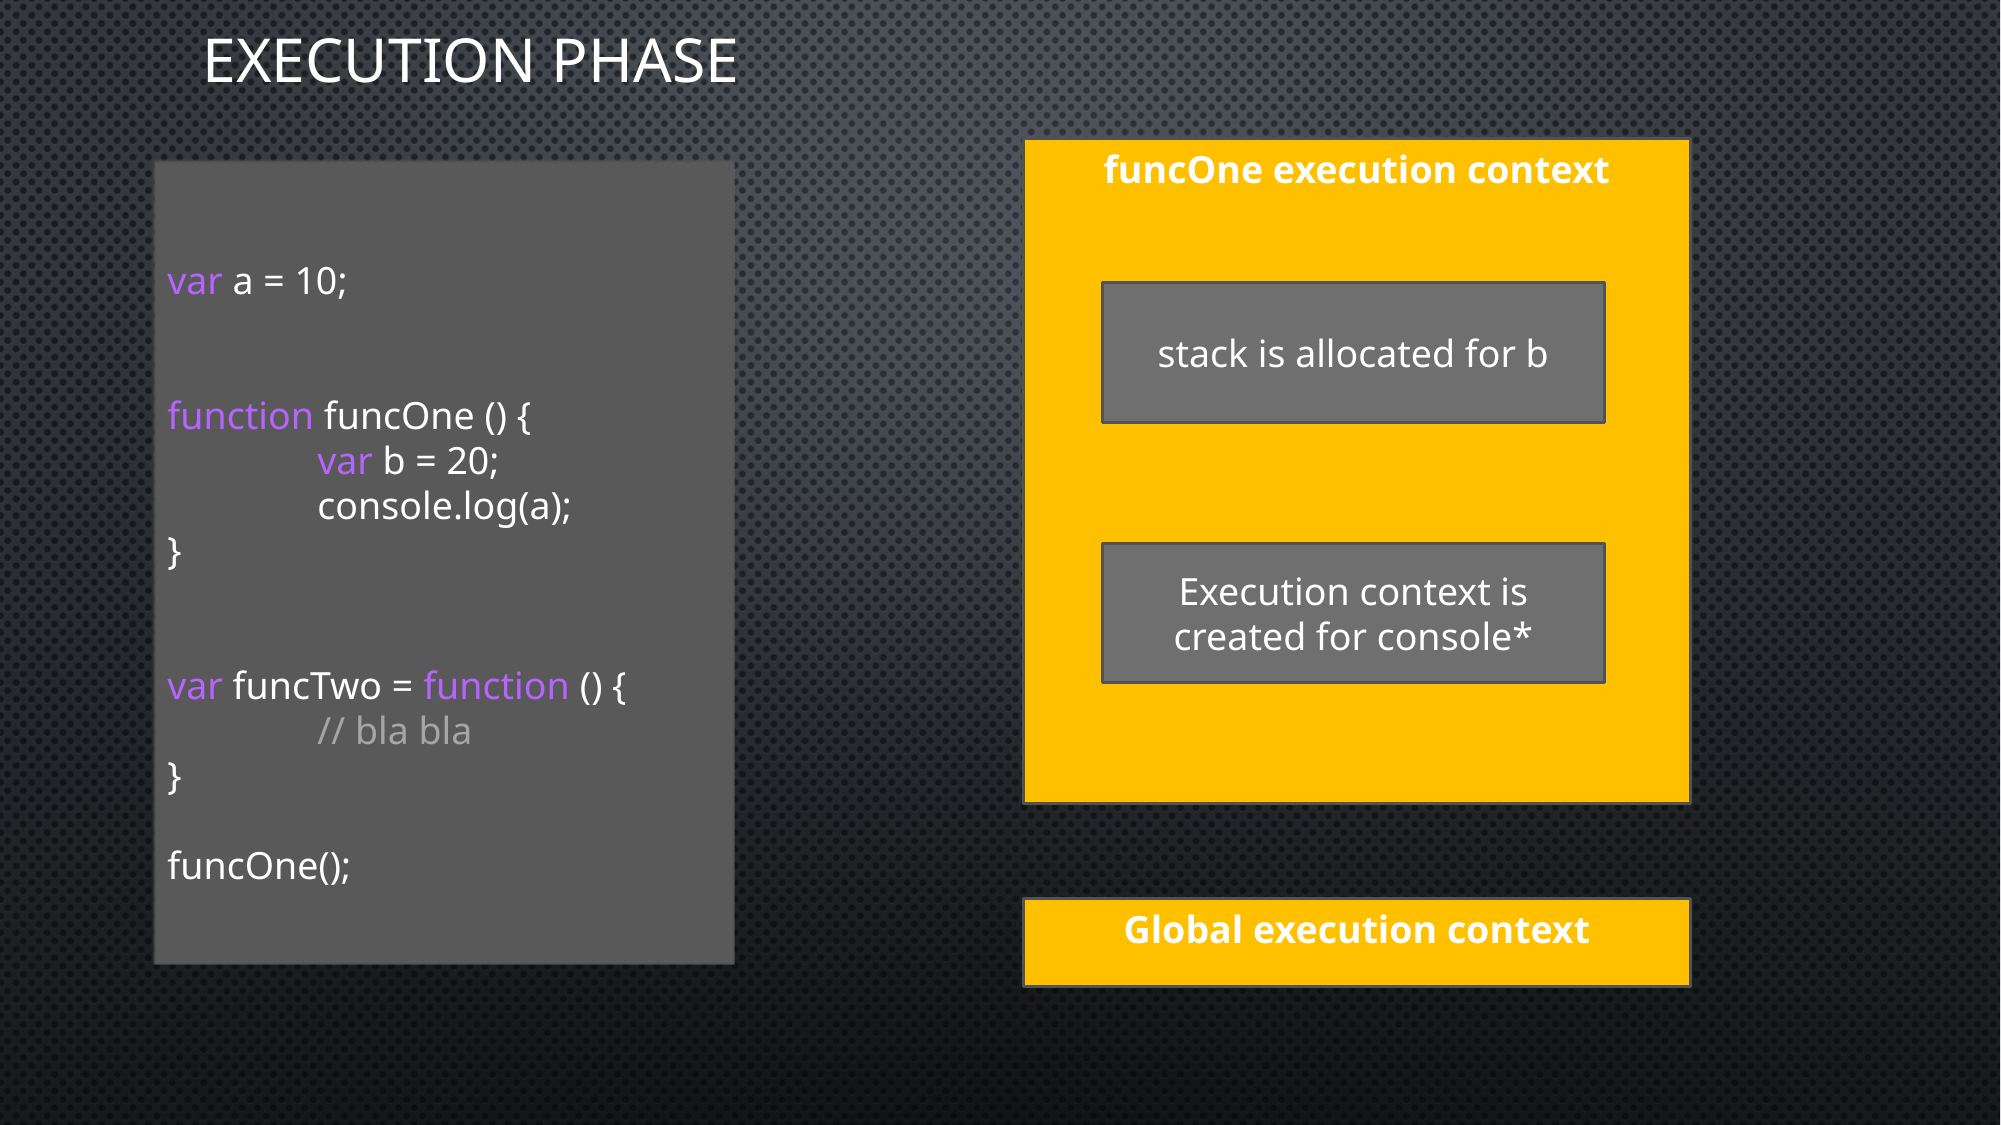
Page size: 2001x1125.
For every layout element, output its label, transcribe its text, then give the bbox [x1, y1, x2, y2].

text_box Global execution context [1022, 897, 1692, 988]
text_box Execution context is created for console* [1101, 542, 1606, 684]
text_box stack is allocated for b [1101, 281, 1606, 424]
text_box funcOne execution context [1022, 137, 1692, 805]
text_box var a = 10; function funcOne () { var b = 20; console.log(a); } var funcTwo = function () { // bla bla } funcOne(); [156, 163, 733, 963]
title Execution phase [187, 14, 1813, 103]
